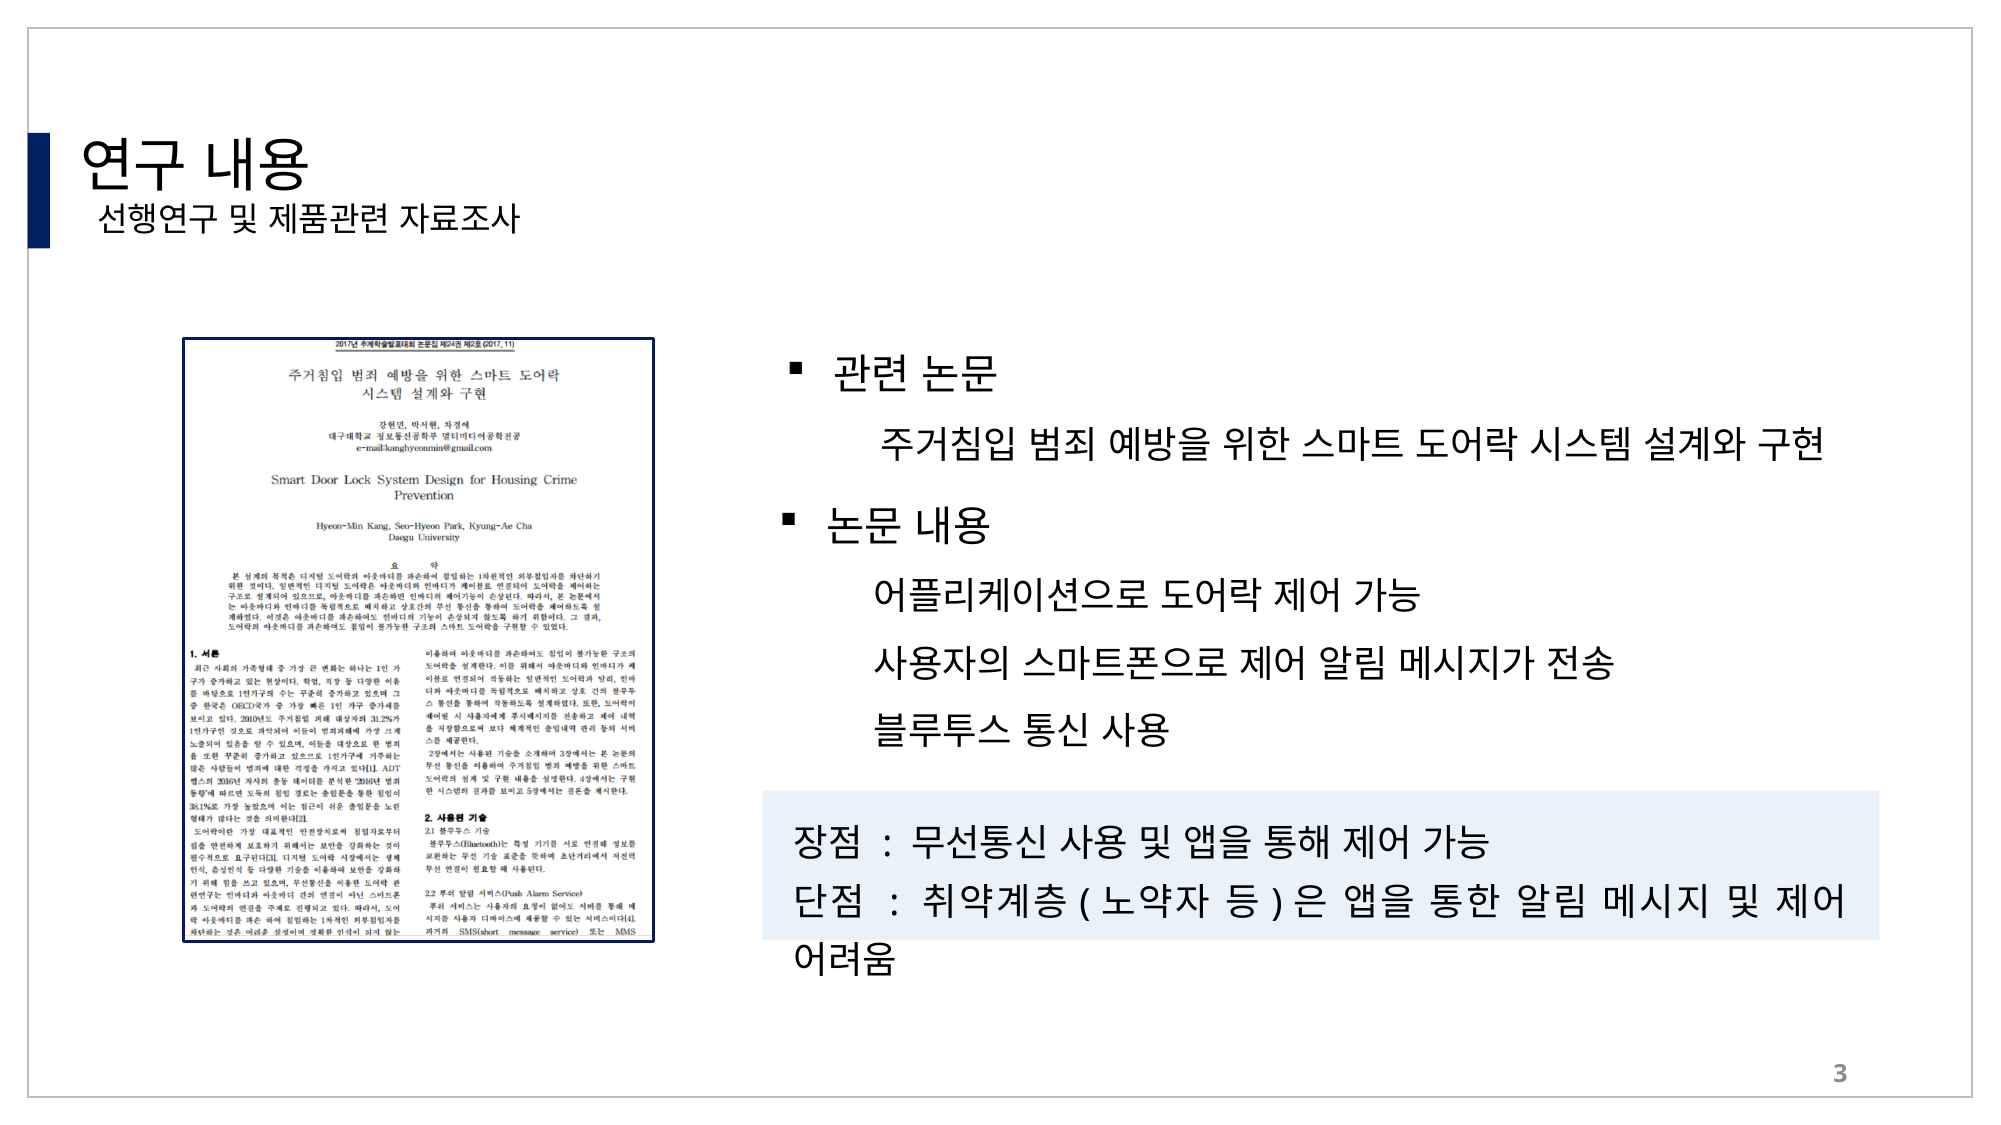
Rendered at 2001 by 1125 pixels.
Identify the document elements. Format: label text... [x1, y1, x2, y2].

text_box [27, 27, 1973, 1098]
text_box 연구 내용 선행연구 및 제품관련 자료조사 [65, 120, 863, 246]
picture [184, 339, 652, 941]
text_box 관련 논문 주거침입 범죄 예방을 위한 스마트 도어락 시스템 설계와 구현 [771, 315, 1843, 473]
text_box [27, 132, 51, 249]
text_box 장점 : 무선통신 사용 및 앱을 통해 제어 가능 단점 : 취약계층(노약자 등)은 앱을 통한 알림 메시지 및 제어 어려움 [779, 798, 1863, 989]
text_box [761, 790, 1880, 941]
slide_number 3 [1412, 1042, 1863, 1103]
text_box 논문 내용 어플리케이션으로 도어락 제어 가능 사용자의 스마트폰으로 제어 알림 메시지가 전송 블루투스 통신 사용 [764, 467, 1632, 760]
